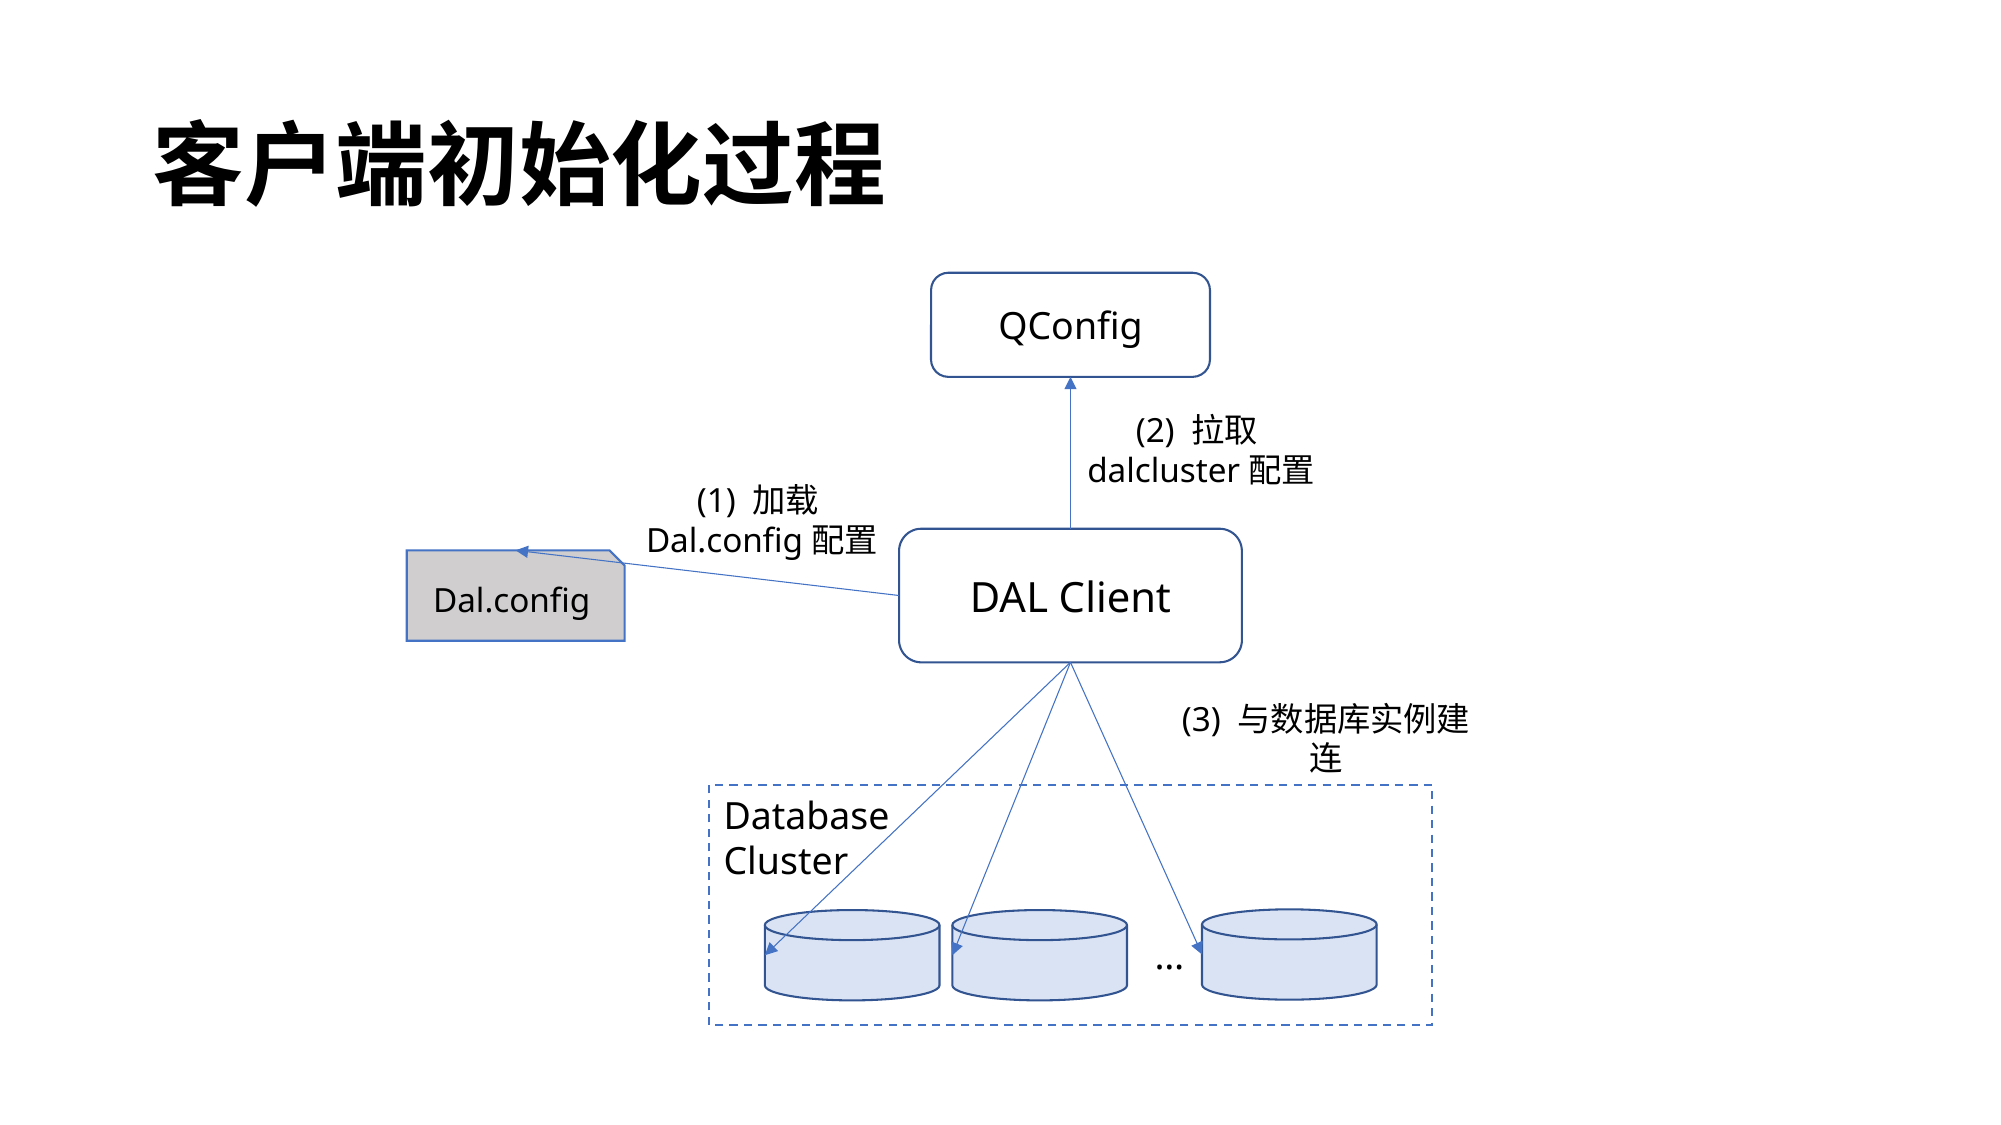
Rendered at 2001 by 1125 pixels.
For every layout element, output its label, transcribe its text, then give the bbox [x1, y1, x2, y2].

text_box Dal.config [405, 549, 626, 642]
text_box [1039, 662, 1070, 910]
text_box (1) 加载Dal.config配置 [625, 471, 898, 567]
text_box (3) 与数据库实例建连 [1290, 690, 1500, 785]
text_box DAL Client [898, 527, 1243, 662]
text_box Database Cluster [708, 784, 1433, 1026]
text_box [1070, 662, 1290, 910]
title 客户端初始化过程 [137, 59, 1863, 278]
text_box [852, 662, 1039, 910]
text_box (2) 拉取dalcluster配置 [1071, 401, 1332, 497]
text_box QConfig [929, 271, 1212, 378]
